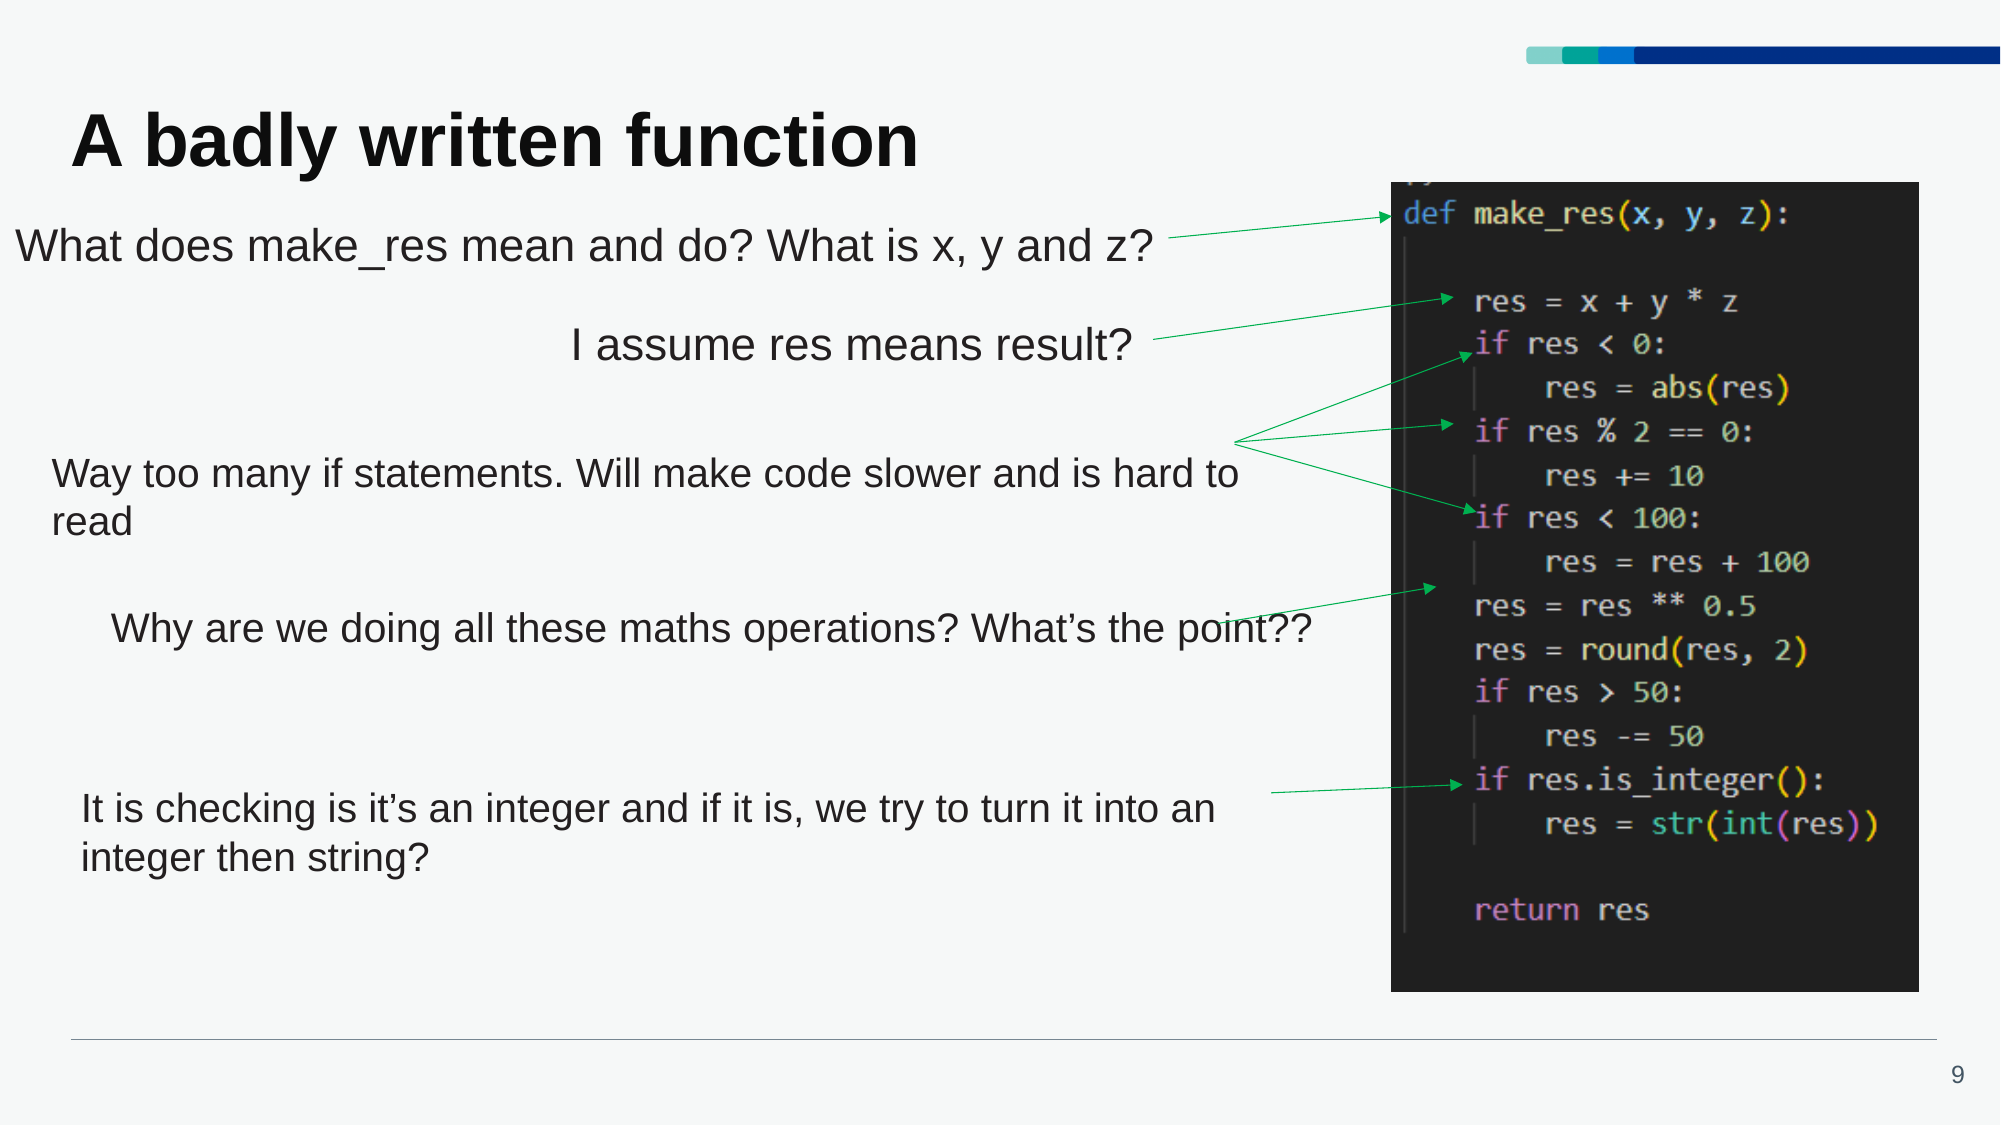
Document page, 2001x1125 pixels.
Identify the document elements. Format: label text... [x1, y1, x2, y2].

picture [1391, 182, 1920, 992]
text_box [1234, 423, 1454, 443]
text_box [1152, 297, 1454, 340]
text_box Way too many if statements. Will make code slower and is hard to read [51, 446, 1254, 545]
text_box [1217, 586, 1437, 624]
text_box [1234, 444, 1477, 512]
picture [1513, 41, 2001, 71]
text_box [1271, 784, 1463, 793]
text_box I assume res means result? [570, 314, 1196, 391]
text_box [1234, 352, 1473, 443]
text_box Why are we doing all these maths operations? What’s the point?? [110, 601, 1314, 700]
title A badly written function [70, 70, 1942, 213]
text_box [1168, 216, 1392, 238]
list What does make_res mean and do? What is x, y and z? [15, 216, 1218, 293]
text_box It is checking is it’s an integer and if it is, we try to turn it into an integer then string? [80, 782, 1284, 881]
